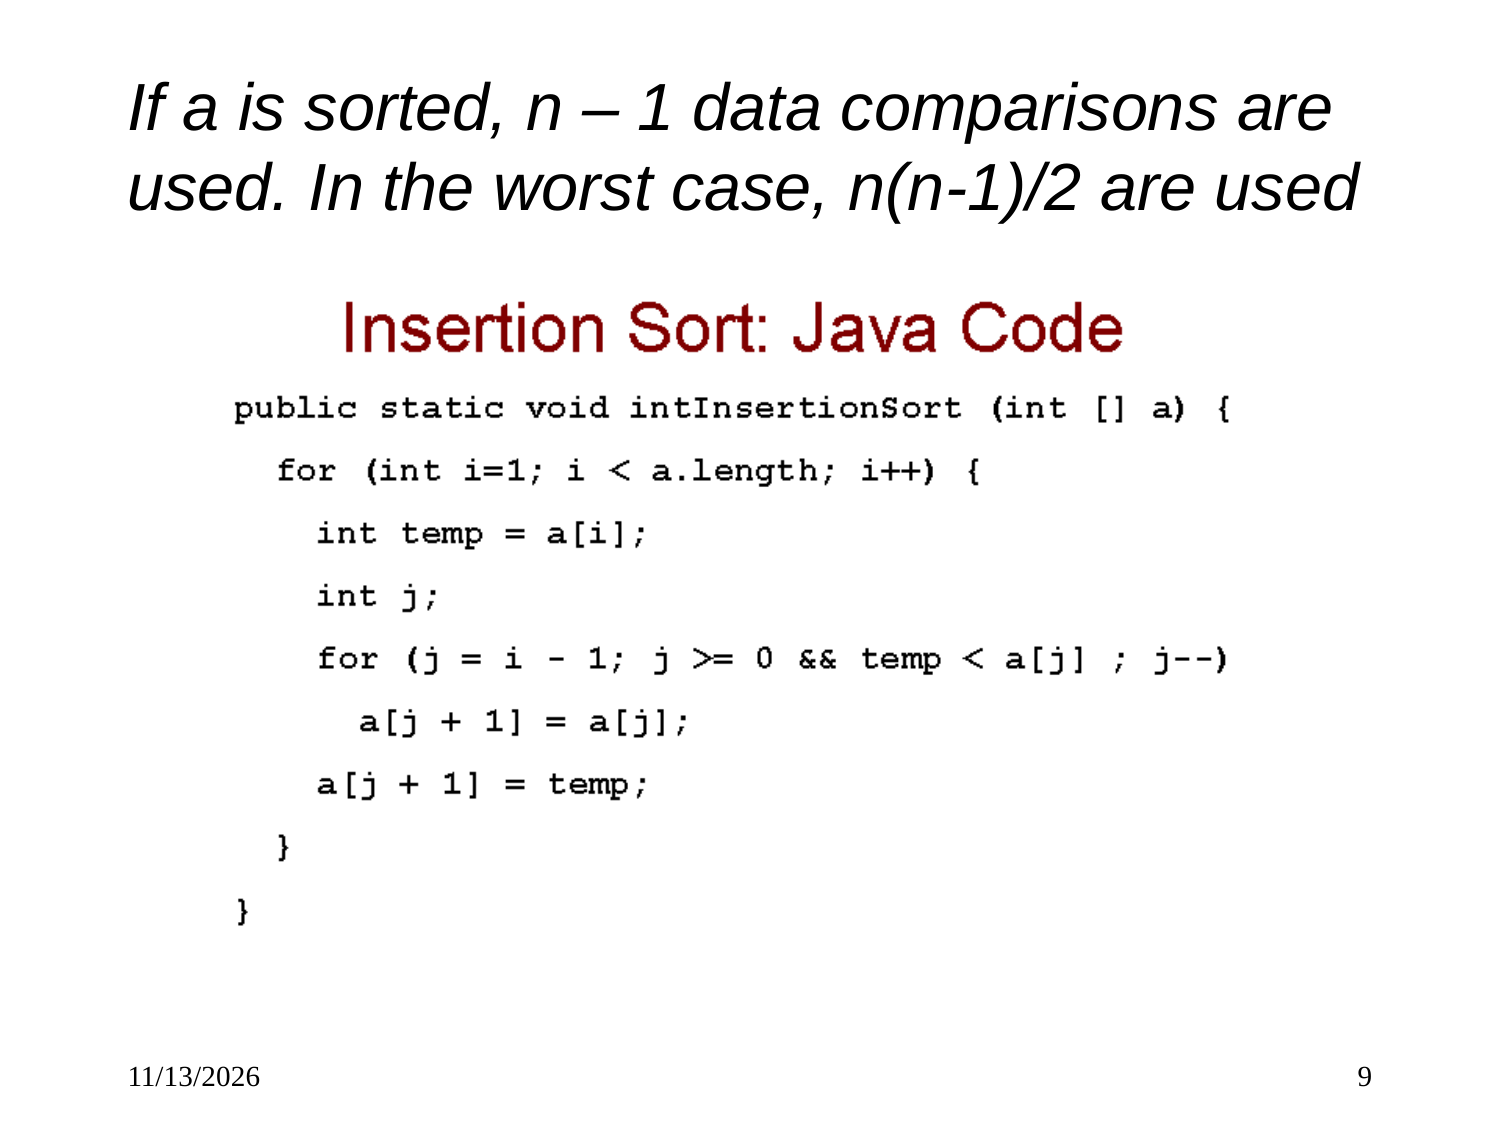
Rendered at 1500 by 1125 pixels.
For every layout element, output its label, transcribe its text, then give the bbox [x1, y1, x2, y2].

picture [201, 299, 1299, 932]
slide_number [112, 1049, 426, 1125]
slide_number 9 [1074, 1049, 1388, 1125]
title If a is sorted, n – 1 data comparisons are used. In the worst case, n(n-1)/2 are used [112, 49, 1388, 238]
